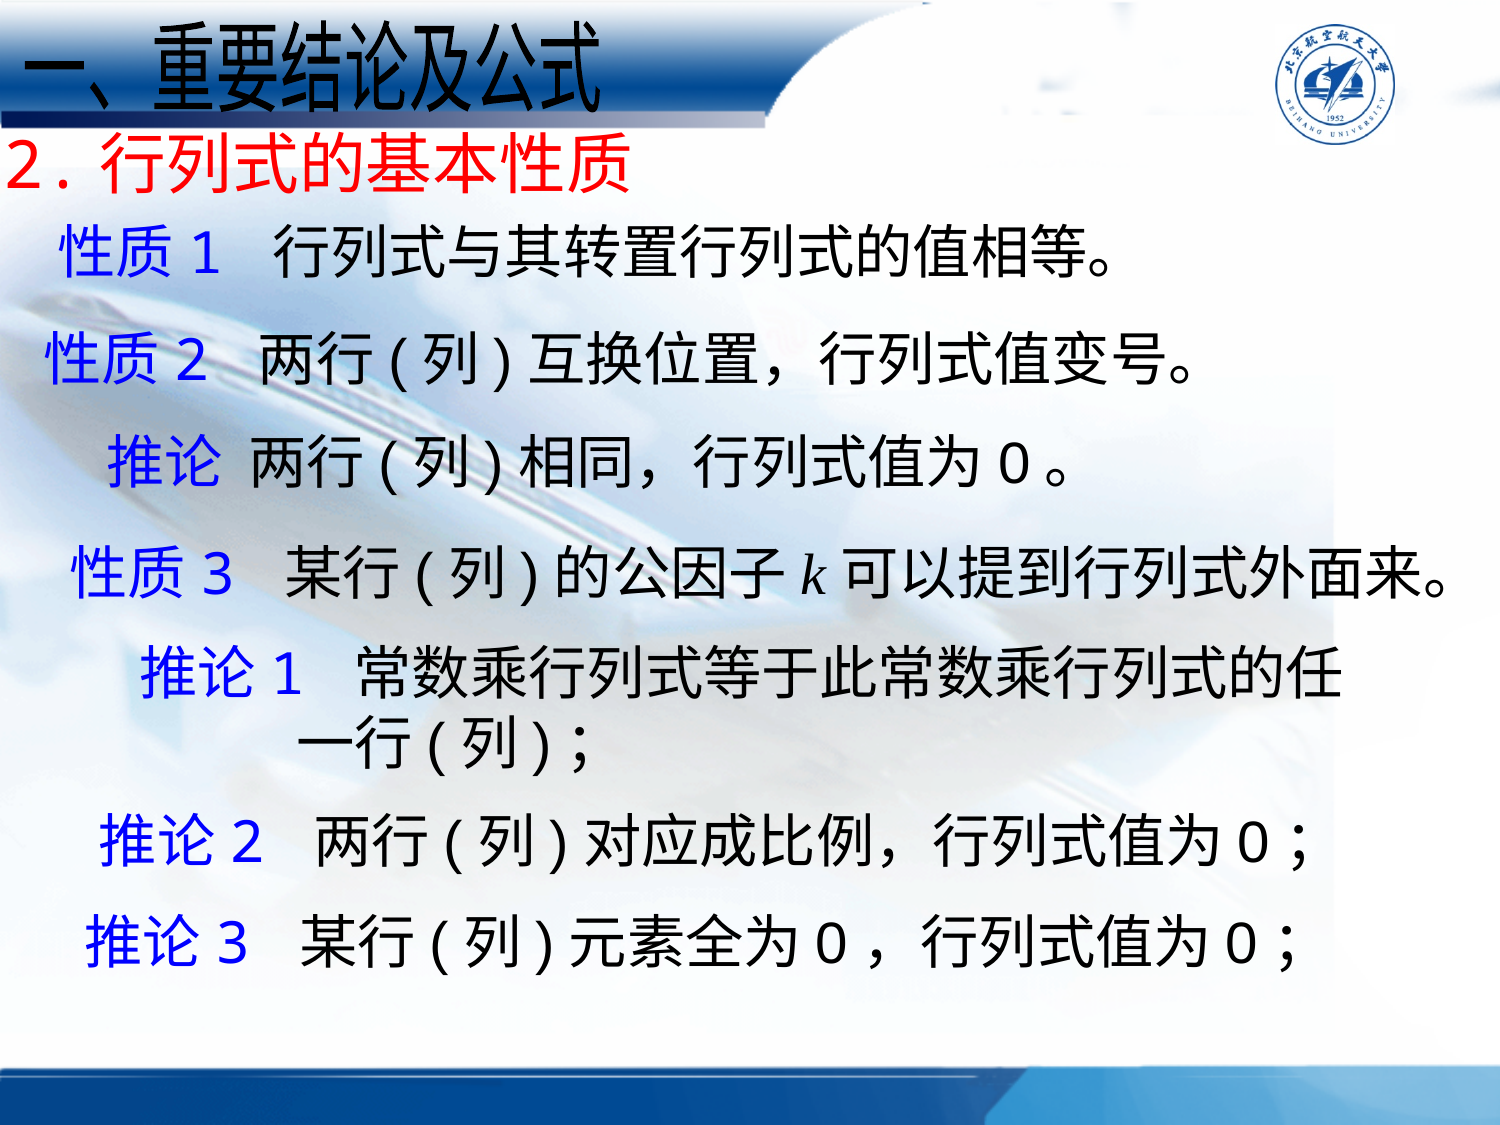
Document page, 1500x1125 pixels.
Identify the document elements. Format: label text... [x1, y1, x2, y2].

text_box 性质3 某行(列)的公因子k可以提到行列式外面来。 [54, 528, 1500, 614]
text_box 2.行列式的基本性质 [0, 114, 648, 210]
text_box 推论 两行(列)相同，行列式值为0。 [91, 418, 1118, 503]
text_box 推论2 两行(列)对应成比例，行列式值为0； [84, 796, 1358, 882]
text_box 推论1 常数乘行列式等于此常数乘行列式的任 一行(列)； [124, 628, 1500, 784]
text_box 推论3 某行(列)元素全为0，行列式值为0； [69, 897, 1346, 983]
text_box 性质2 两行(列)互换位置，行列式值变号。 [28, 314, 1242, 400]
picture [0, 0, 1500, 1125]
text_box 性质1 行列式与其转置行列式的值相等。 [42, 208, 1161, 293]
